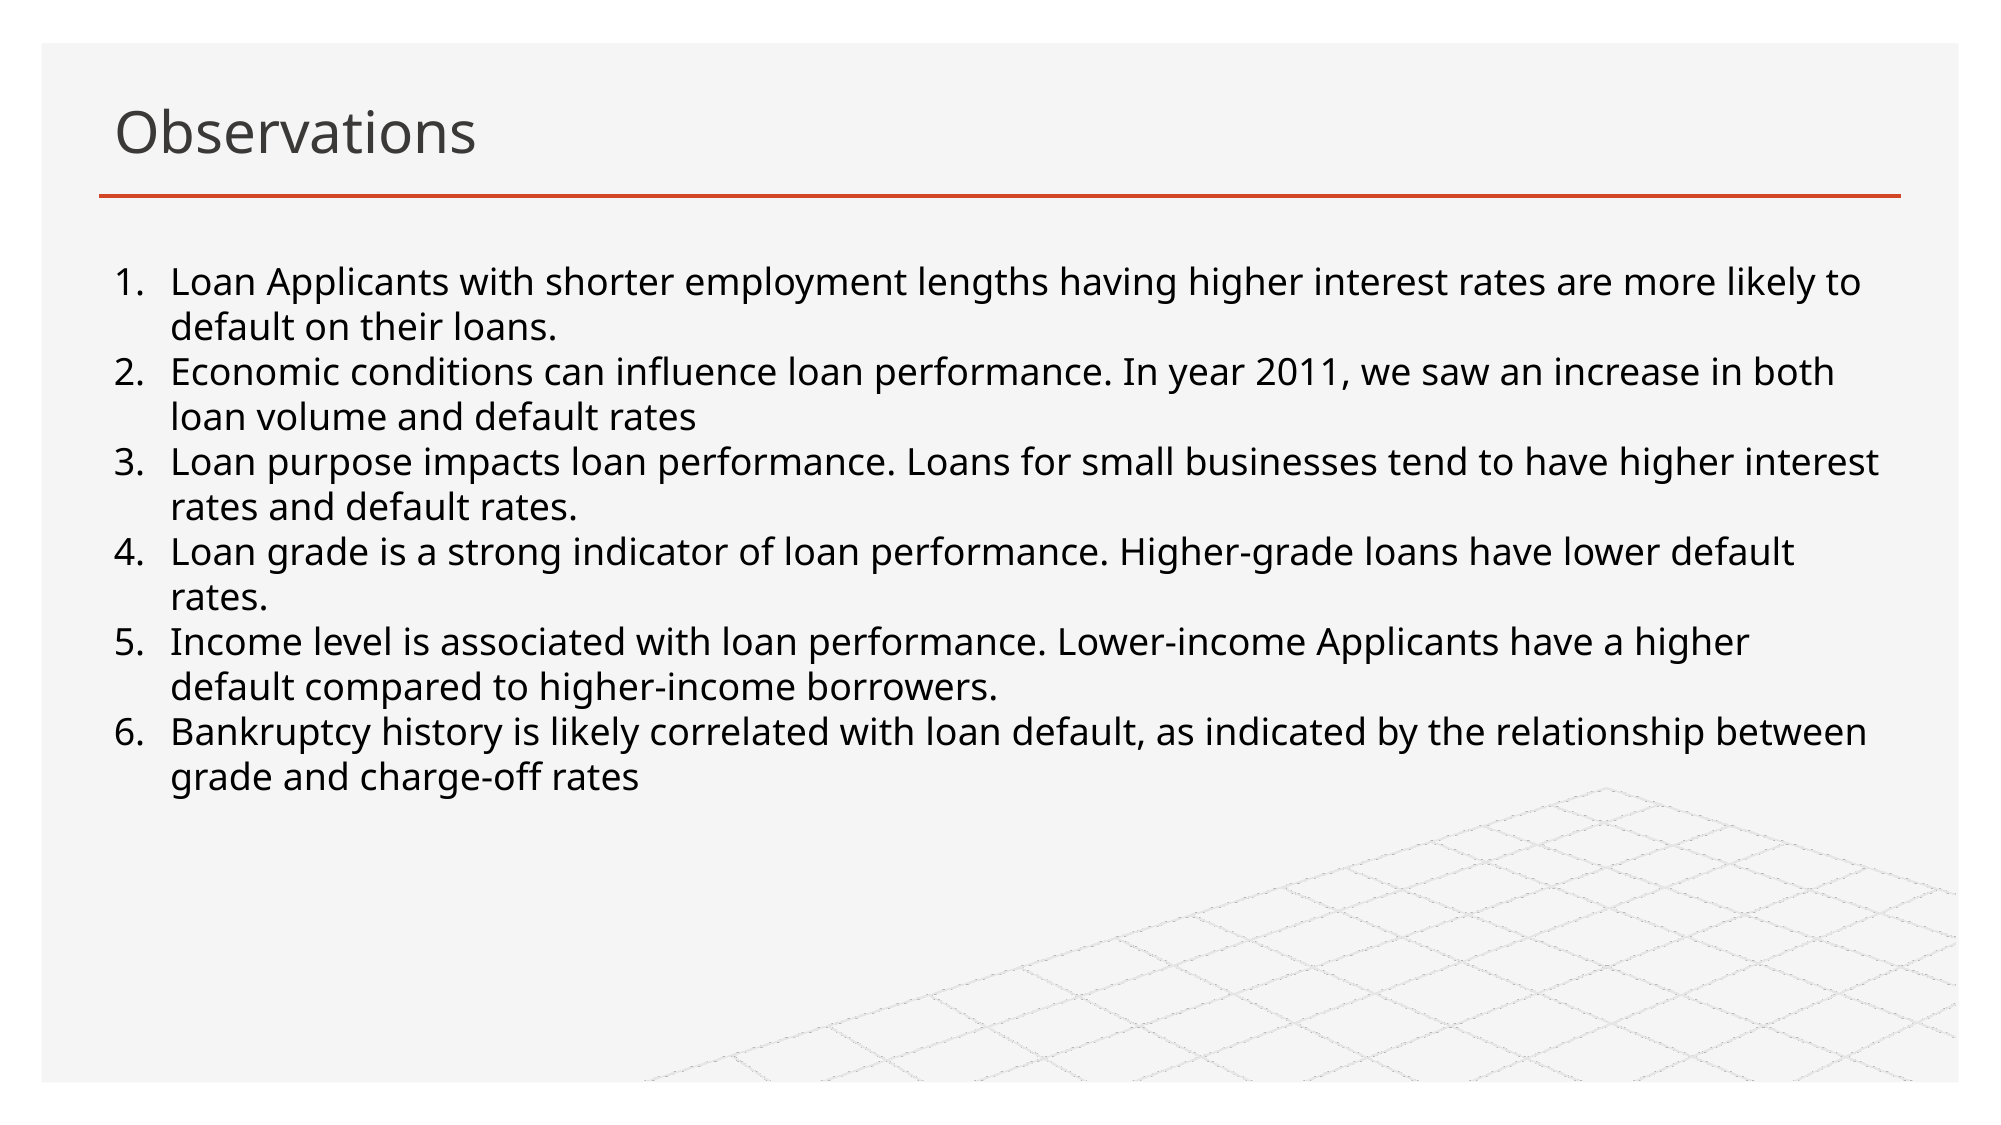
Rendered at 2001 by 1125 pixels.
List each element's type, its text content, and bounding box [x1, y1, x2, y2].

picture [607, 787, 1956, 1081]
text_box Loan Applicants with shorter employment lengths having higher interest rates are more likely to default on their loans. Economic conditions can influence loan performance. In year 2011, we saw an increase in both loan volume and default rates Loan purpose impacts loan performance. Loans for small businesses tend to have higher interest rates and default rates. Loan grade is a strong indicator of loan performance. Higher-grade loans have lower default rates. Income level is associated with loan performance. Lower-income Applicants have a higher default compared to higher-income borrowers. Bankruptcy history is likely correlated with loan default, as indicated by the relationship between grade and charge-off rates [99, 250, 1901, 941]
title Observations [99, 73, 1901, 197]
